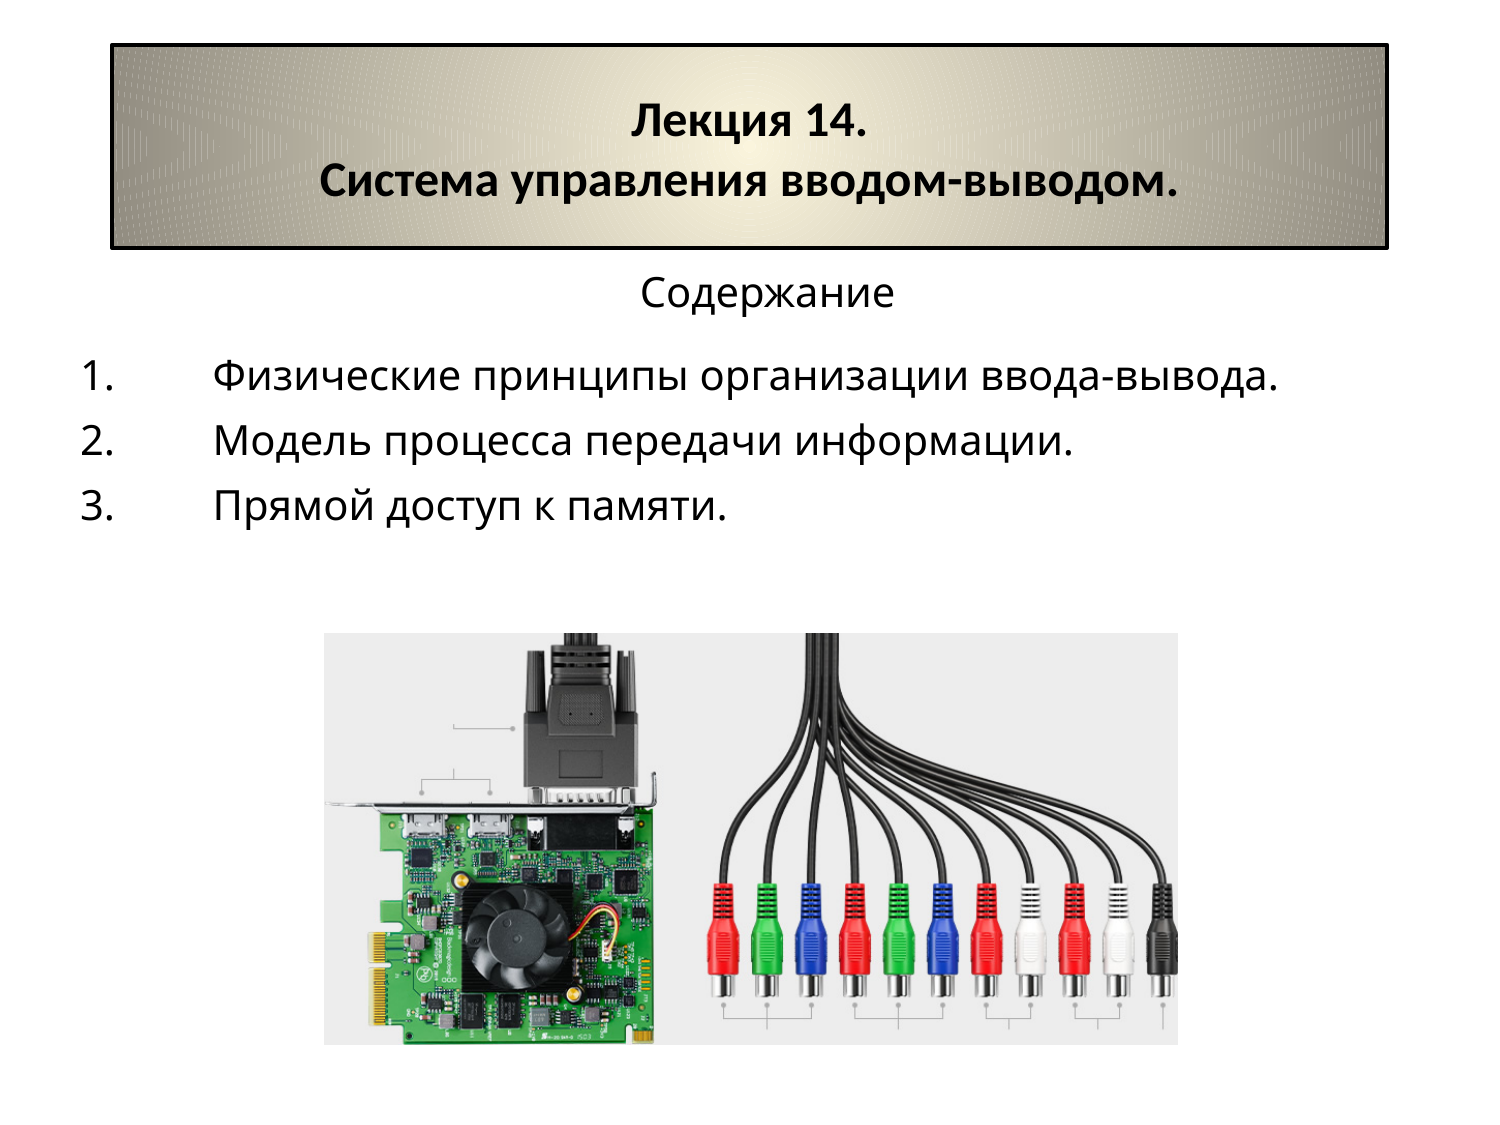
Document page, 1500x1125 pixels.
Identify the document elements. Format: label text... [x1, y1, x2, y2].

table_header Содержание [65, 255, 1471, 338]
table_cell 1. [65, 338, 198, 403]
table_cell Модель процесса передачи информации. [198, 403, 1471, 468]
picture [324, 633, 1179, 1045]
table_cell 2. [65, 403, 198, 468]
table_cell Физические принципы организации ввода-вывода. [198, 338, 1471, 403]
table_cell 3. [65, 468, 198, 533]
title Лекция 14. Система управления вводом-выводом. [110, 43, 1389, 250]
table_cell Прямой доступ к памяти. [198, 468, 1471, 533]
